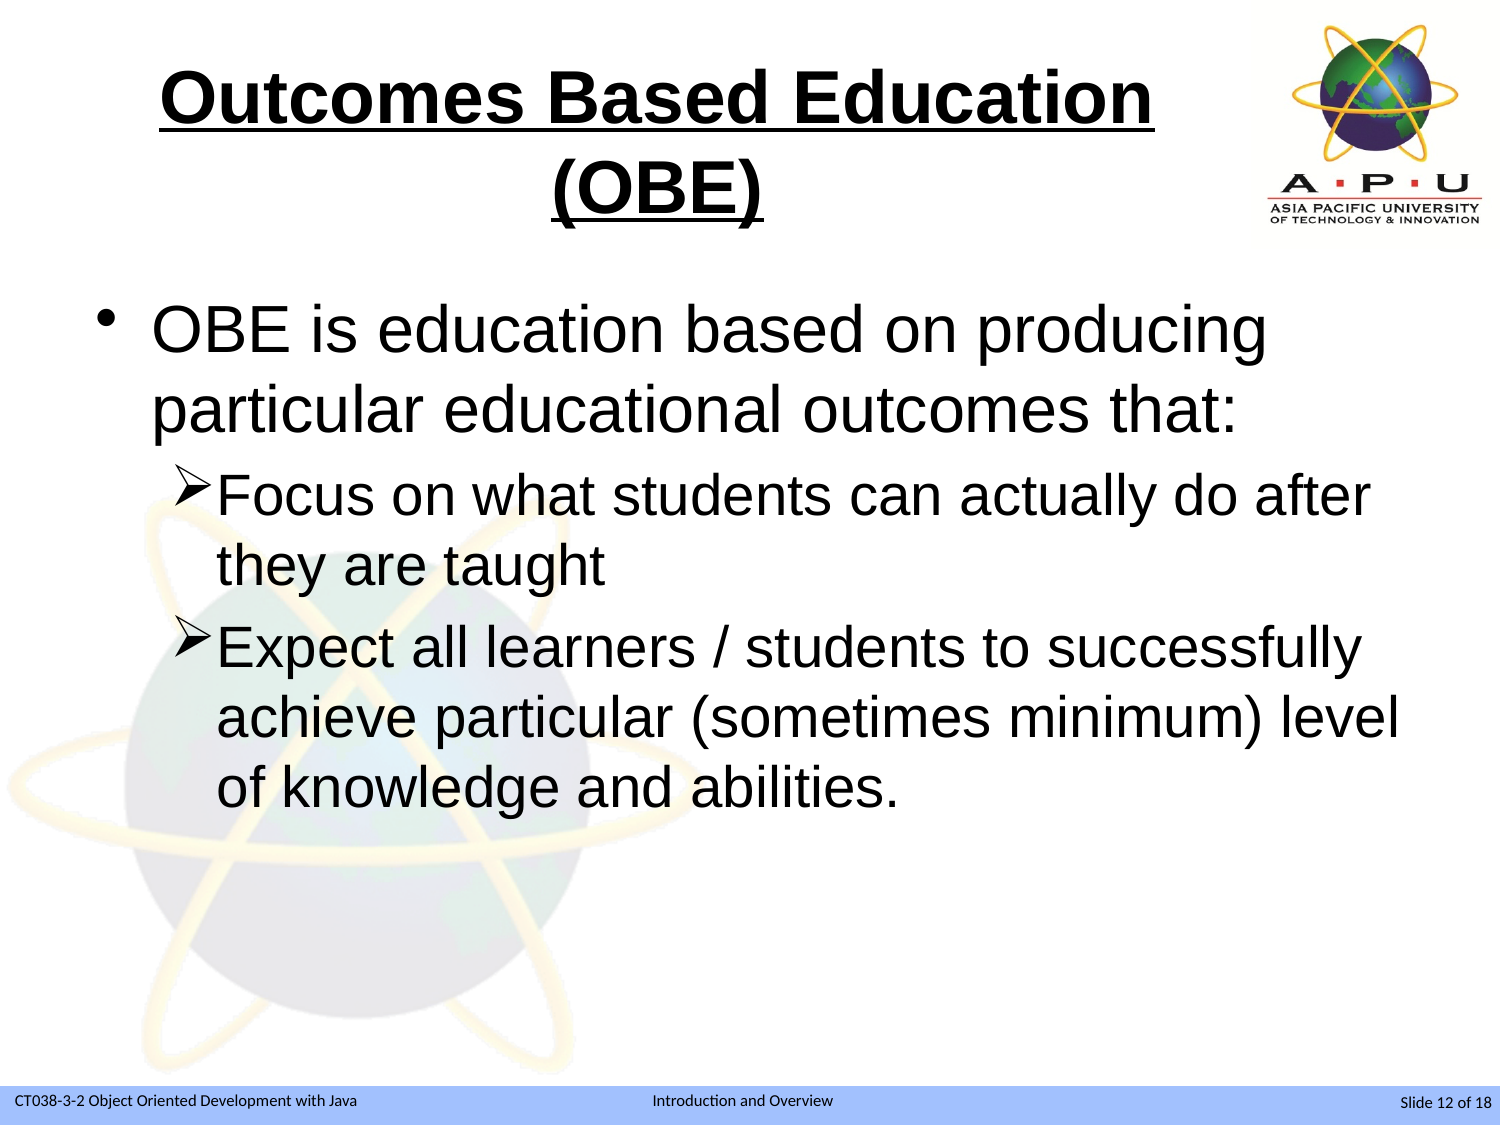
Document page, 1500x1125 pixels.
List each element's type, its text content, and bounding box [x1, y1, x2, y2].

picture [1251, 0, 1500, 249]
title Outcomes Based Education (OBE) [79, 45, 1235, 233]
list OBE is education based on producing particular educational outcomes that: Focus on what students can actually do after they are taught Expect all learners / students to successfully achieve particular (sometimes minimum) level of knowledge and abilities. [79, 278, 1430, 1021]
